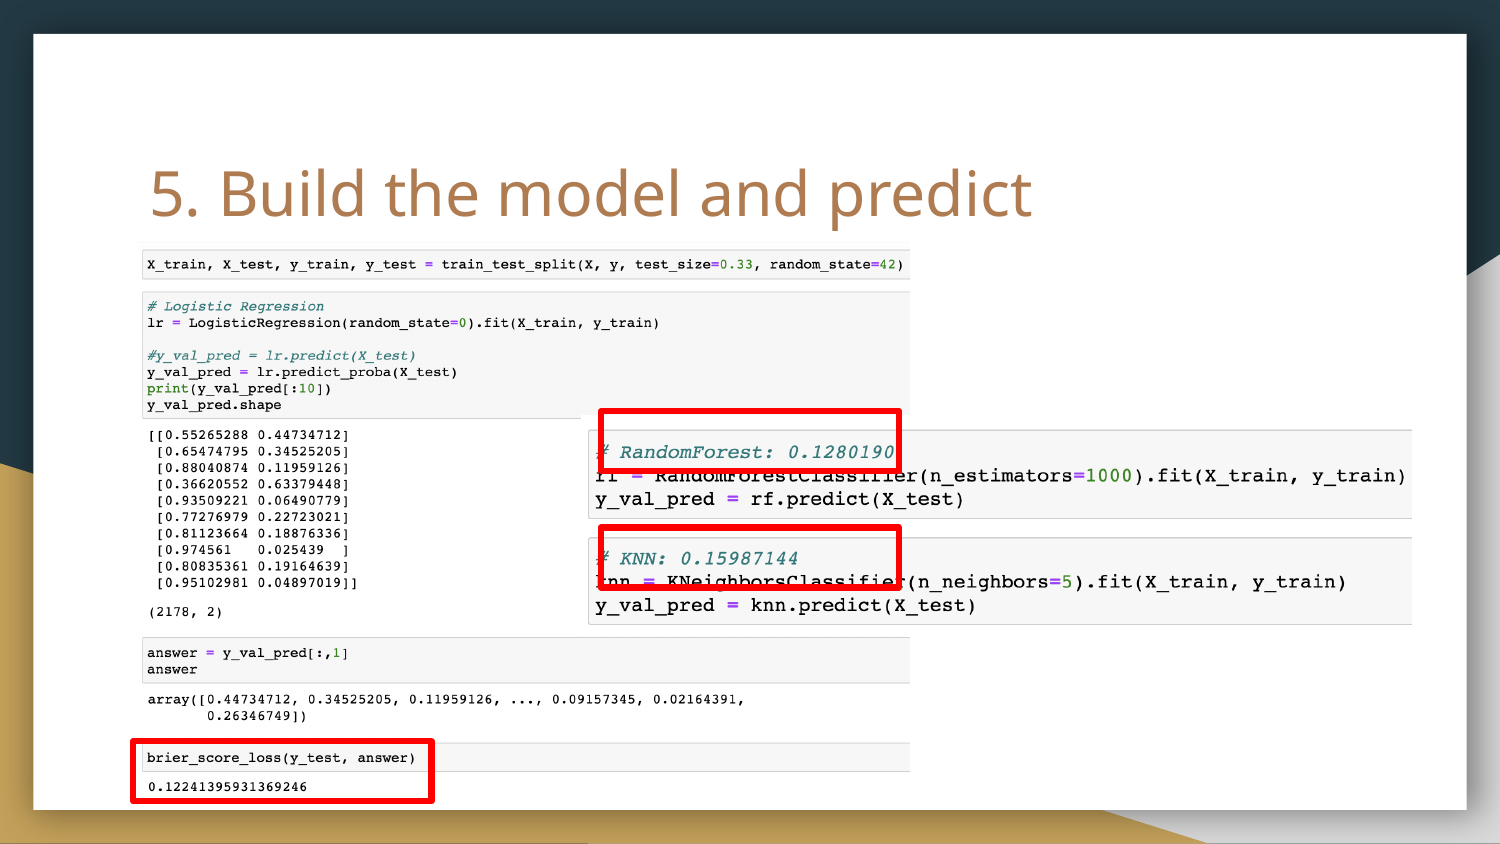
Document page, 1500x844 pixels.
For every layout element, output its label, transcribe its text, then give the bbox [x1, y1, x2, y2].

title 5. Build the model and predict [134, 138, 1366, 296]
picture [136, 241, 1412, 799]
